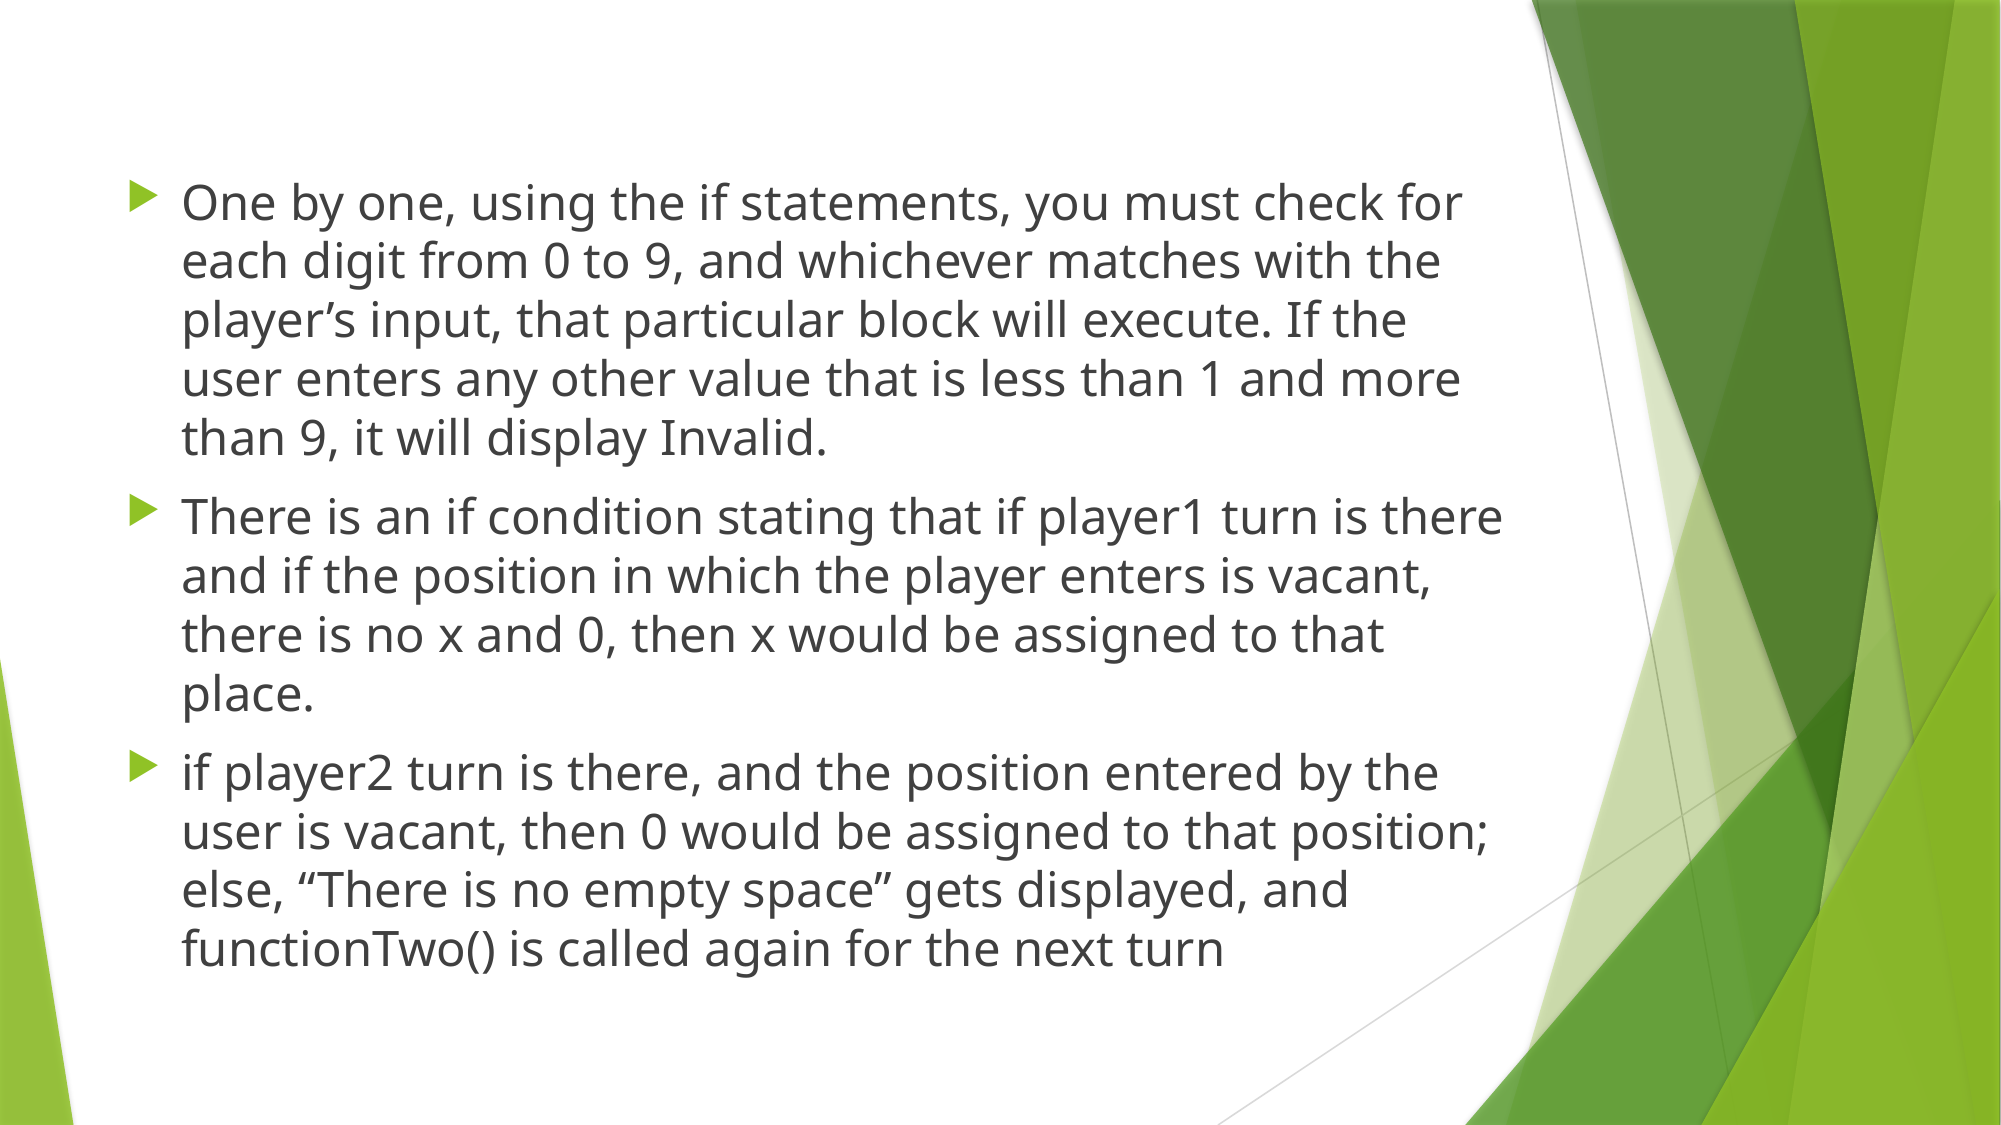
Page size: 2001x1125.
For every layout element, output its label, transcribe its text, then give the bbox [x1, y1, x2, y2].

list One by one, using the if statements, you must check for each digit from 0 to 9, and whichever matches with the player’s input, that particular block will execute. If the user enters any other value that is less than 1 and more than 9, it will display Invalid. There is an if condition stating that if player1 turn is there and if the position in which the player enters is vacant, there is no x and 0, then x would be assigned to that place. if player2 turn is there, and the position entered by the user is vacant, then 0 would be assigned to that position; else, “There is no empty space” gets displayed, and functionTwo() is called again for the next turn [111, 84, 1522, 987]
